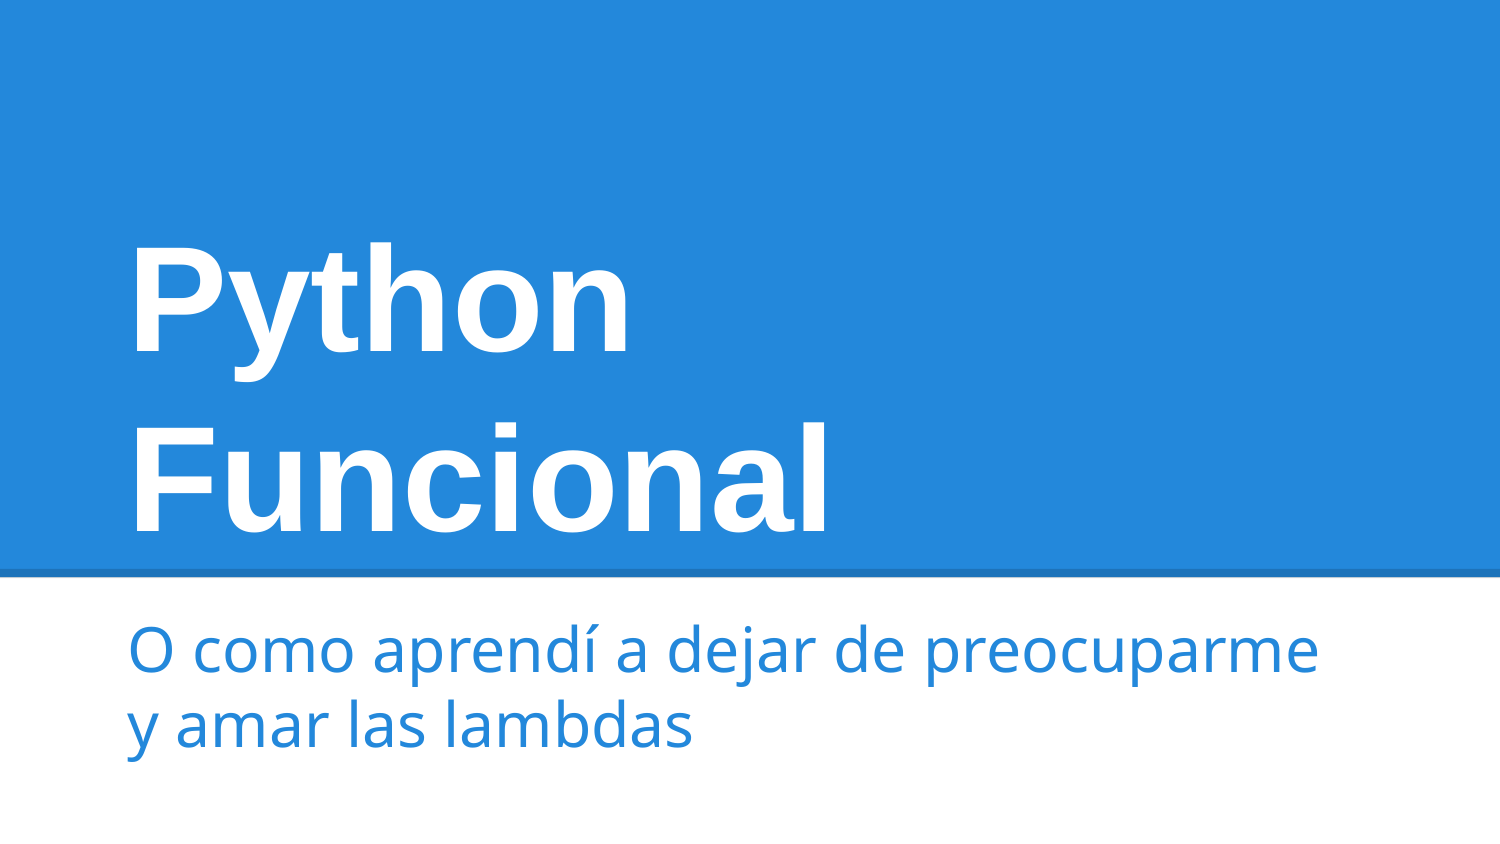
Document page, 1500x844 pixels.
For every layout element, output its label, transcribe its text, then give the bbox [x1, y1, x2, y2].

subtitle O como aprendí a dejar de preocuparme y amar las lambdas [112, 594, 1388, 769]
title Python Funcional [112, 306, 1388, 577]
